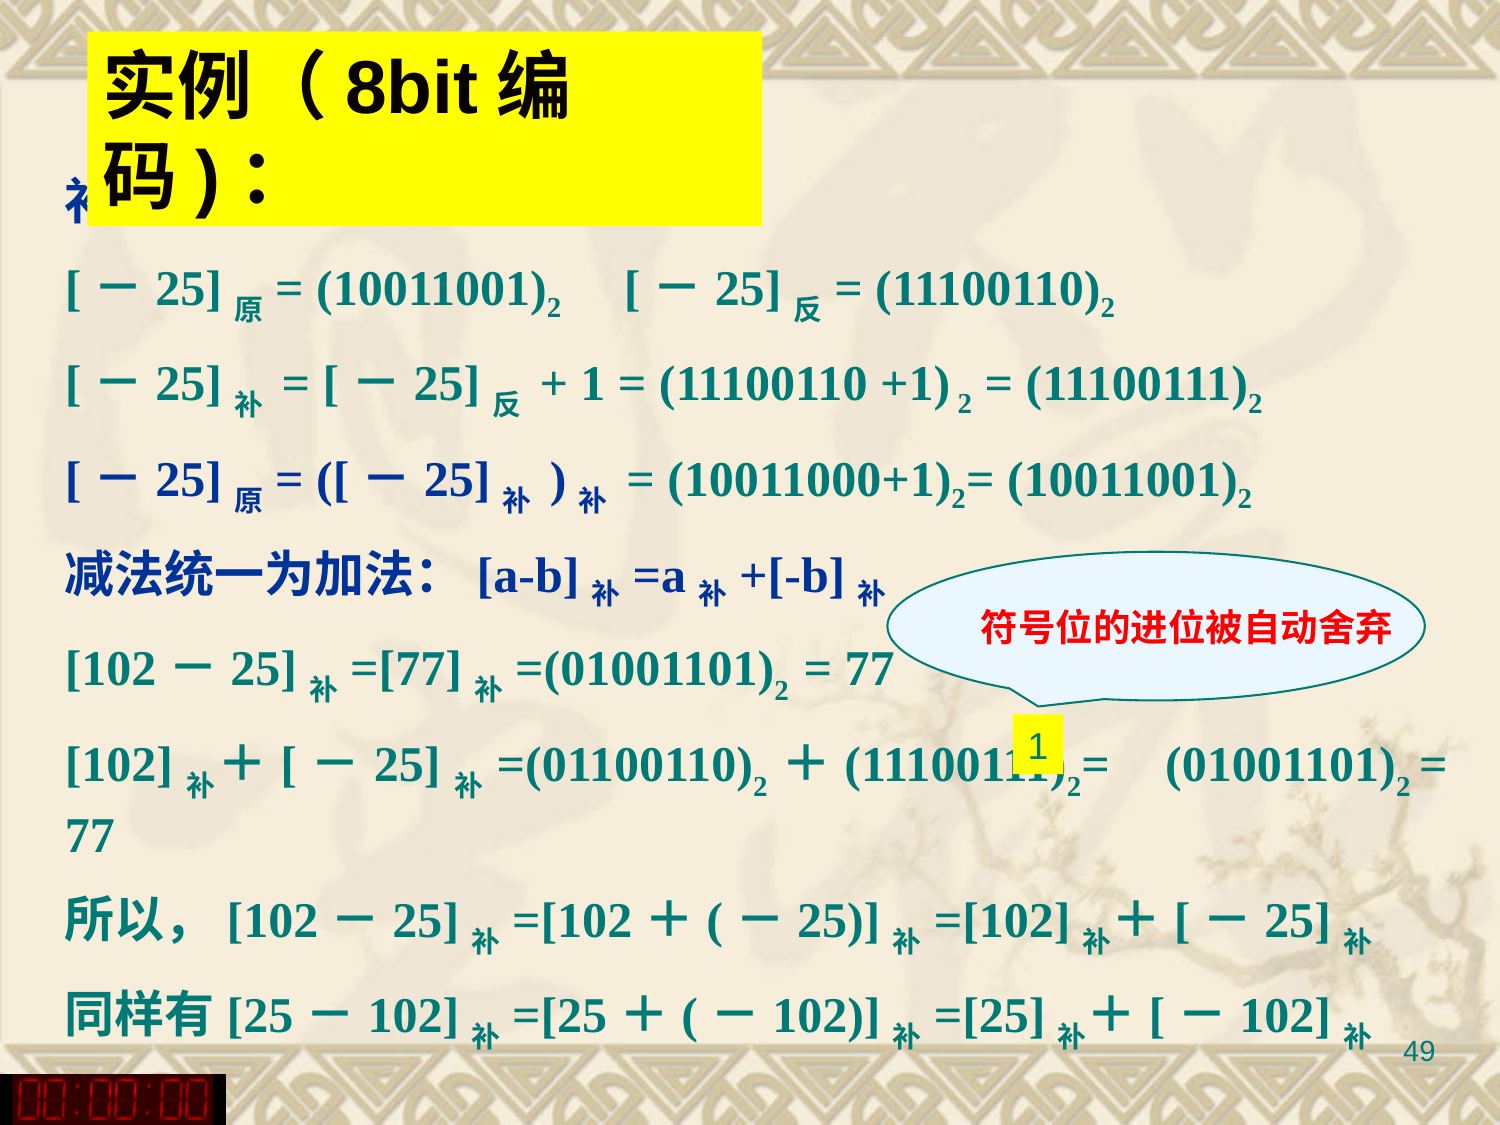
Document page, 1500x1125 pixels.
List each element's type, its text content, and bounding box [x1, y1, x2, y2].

picture [0, 0, 1500, 1125]
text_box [887, 551, 1426, 776]
slide_number 49 [1074, 1024, 1451, 1103]
text_box 实例（8bit编码)： [87, 31, 763, 227]
text_box 补码可逆： [－25]原= (10011001)2 [－25]反= (11100110)2 [－25]补 = [－25]反 + 1 = (11100110 +1) 2 = (11100111)2 [－25]原= ([－25]补 )补 = (10011000+1)2= (10011001)2 减法统一为加法：[a-b]补=a补+[-b]补 [102－25]补=[77]补=(01001101)2 = 77 [102]补＋[－25]补=(01100110)2＋(11100111)2= (01001101)2 = 77 所以，[102－25]补=[102＋(－25)]补=[102]补＋[－25]补 同样有[25－102]补=[25＋(－102)]补=[25]补＋[－102]补 [49, 162, 1463, 1061]
